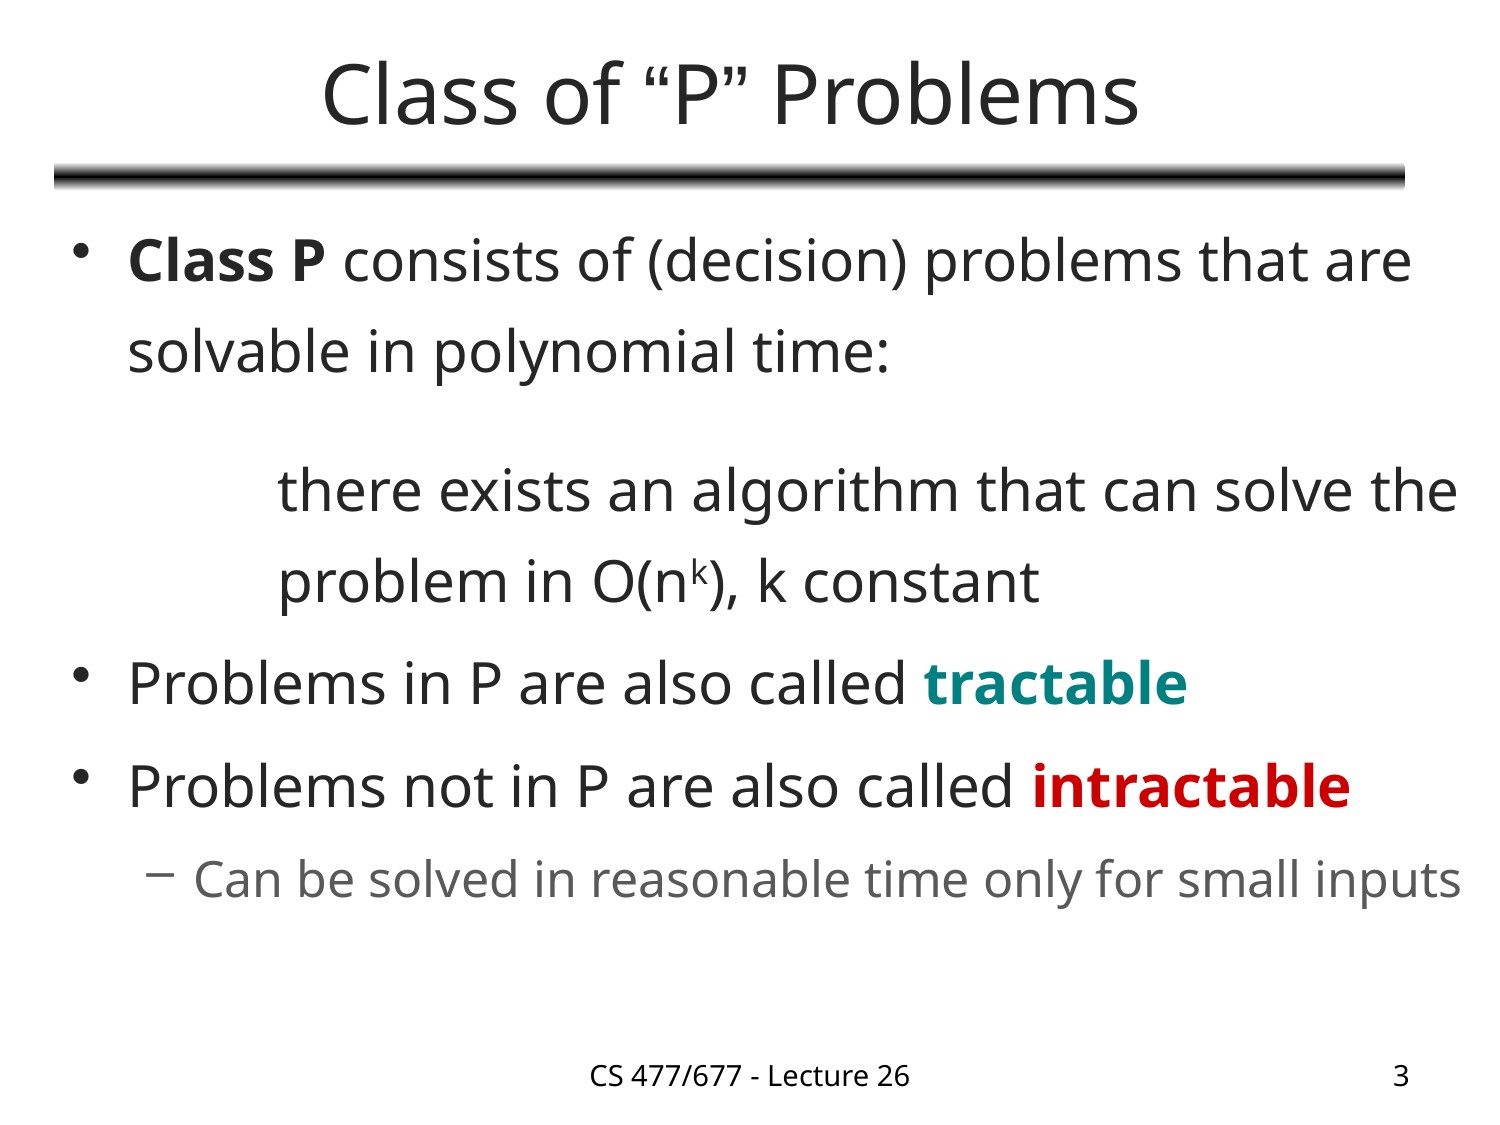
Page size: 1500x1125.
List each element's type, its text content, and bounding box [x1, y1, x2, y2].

title Class of “P” Problems [55, 16, 1407, 166]
list Class P consists of (decision) problems that are solvable in polynomial time: there exists an algorithm that can solve the problem in O(nk), k constant Problems in P are also called tractable Problems not in P are also called intractable Can be solved in reasonable time only for small inputs [56, 194, 1484, 1006]
footer CS 477/677 - Lecture 26 [512, 1049, 988, 1103]
slide_number 3 [1074, 1049, 1426, 1103]
